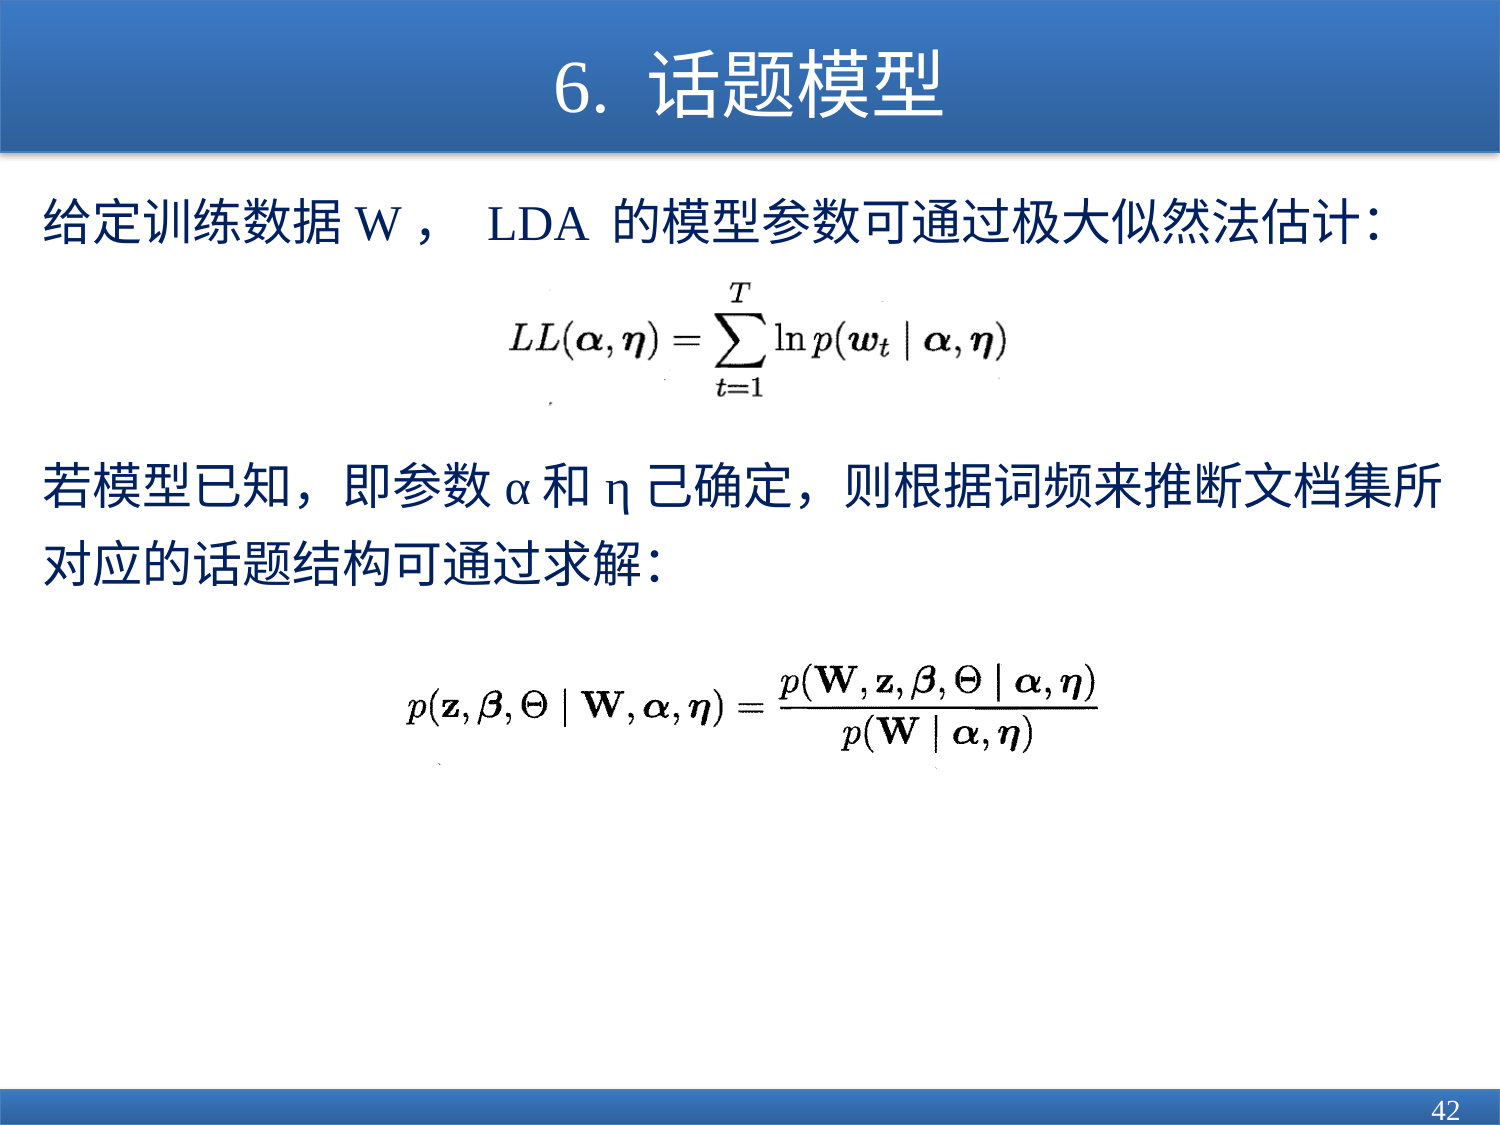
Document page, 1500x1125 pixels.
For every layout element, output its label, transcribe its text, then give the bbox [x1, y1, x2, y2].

slide_number 42 [1126, 1092, 1477, 1125]
picture [392, 627, 1111, 769]
title 6. 话题模型 [0, 28, 1500, 136]
picture [500, 267, 1017, 416]
list 给定训练数据W， LDA 的模型参数可通过极大似然法估计： 若模型已知，即参数α和η己确定，则根据词频来推断文档集所对应的话题结构可通过求解： [27, 165, 1477, 1072]
